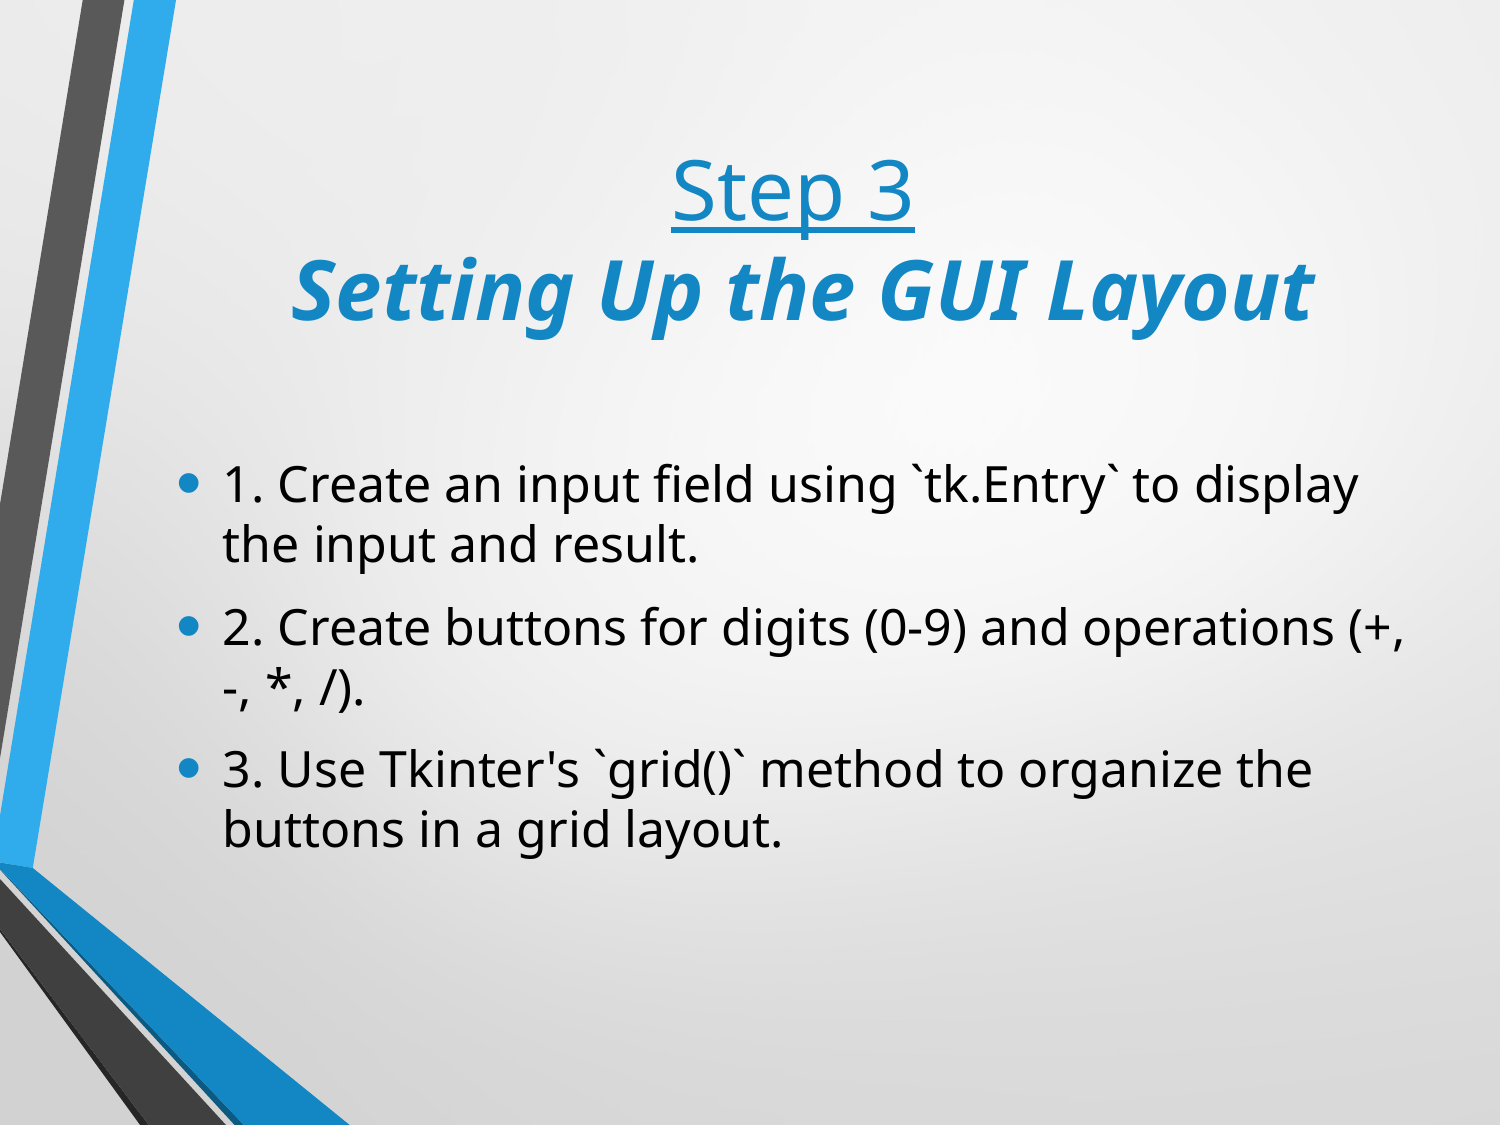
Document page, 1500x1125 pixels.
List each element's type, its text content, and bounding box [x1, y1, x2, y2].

list 1. Create an input field using `tk.Entry` to display the input and result. 2. Create buttons for digits (0-9) and operations (+, -, *, /). 3. Use Tkinter's `grid()` method to organize the buttons in a grid layout. [161, 342, 1425, 1050]
title Step 3 Setting Up the GUI Layout [161, 75, 1425, 342]
